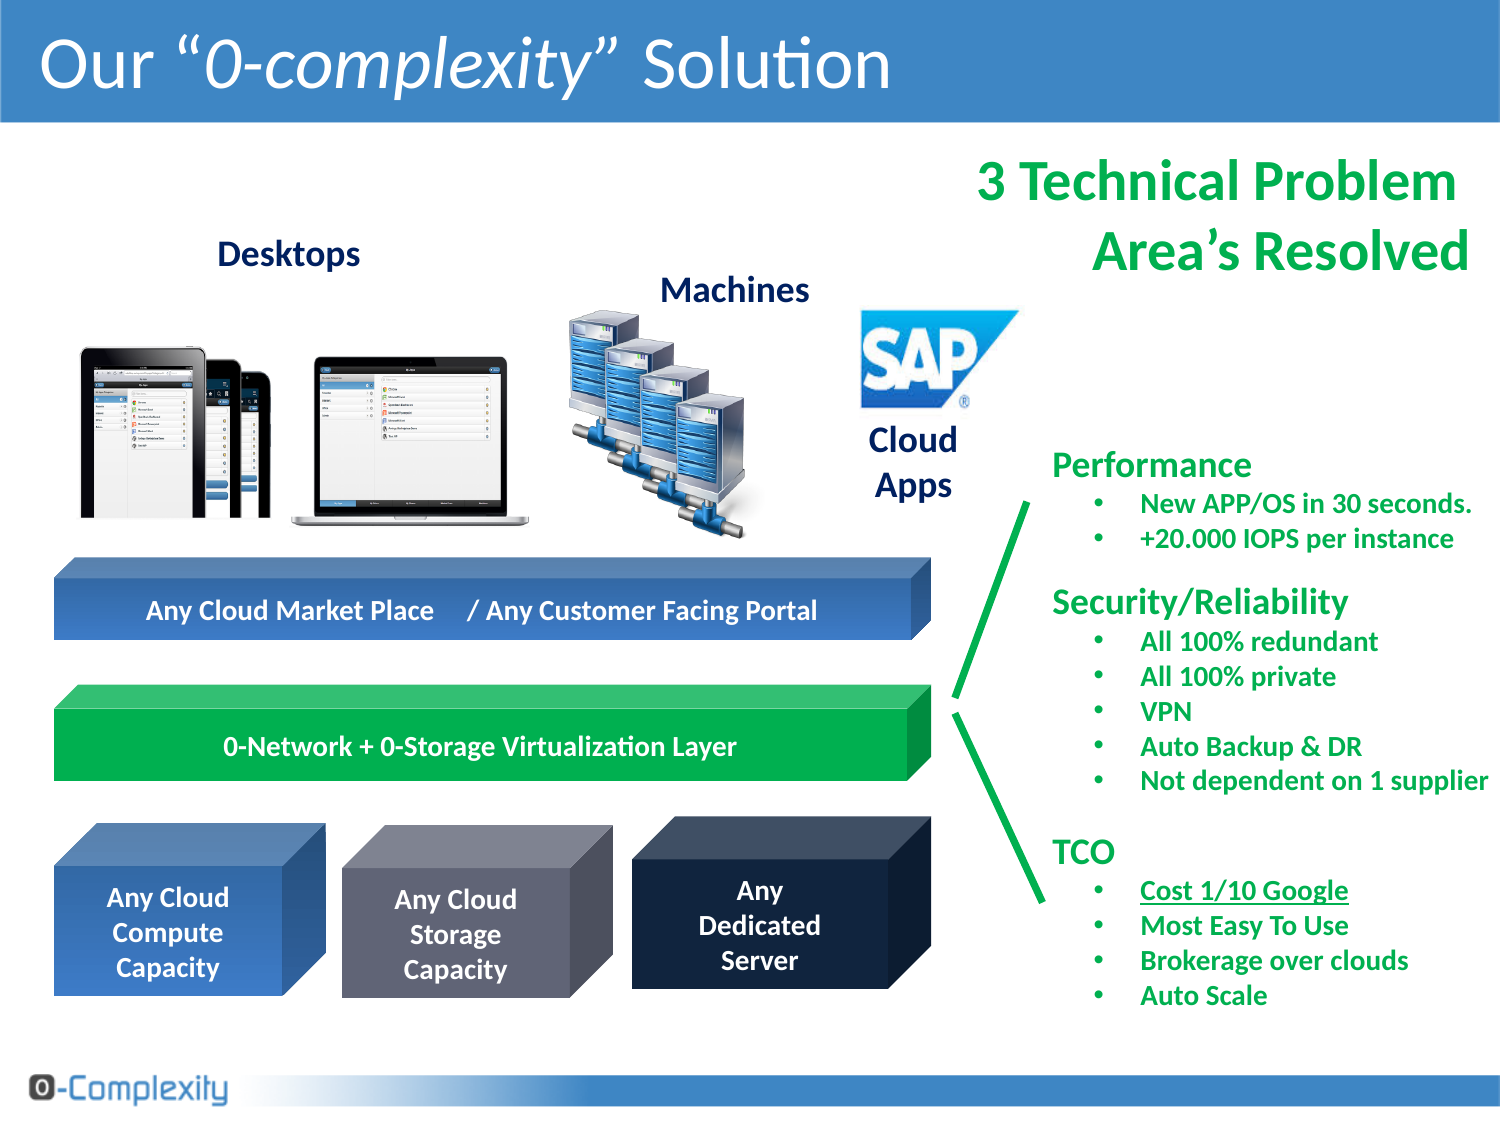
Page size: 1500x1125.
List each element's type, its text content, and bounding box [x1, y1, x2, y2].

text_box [53, 221, 1027, 998]
picture [0, 1074, 1500, 1125]
picture [0, 0, 1500, 124]
text_box Performance New APP/OS in 30 seconds. +20.000 IOPS per instance Security/Reliability All 100% redundant All 100% private VPN Auto Backup & DR Not dependent on 1 supplier TCO Cost 1/10 Google Most Easy To Use Brokerage over clouds Auto Scale [1003, 432, 1500, 1054]
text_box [954, 713, 1043, 903]
text_box 3 Technical Problem Area’s Resolved [578, 159, 1487, 265]
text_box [954, 501, 1027, 698]
title Our “0-complexity” Solution [24, 6, 1463, 112]
